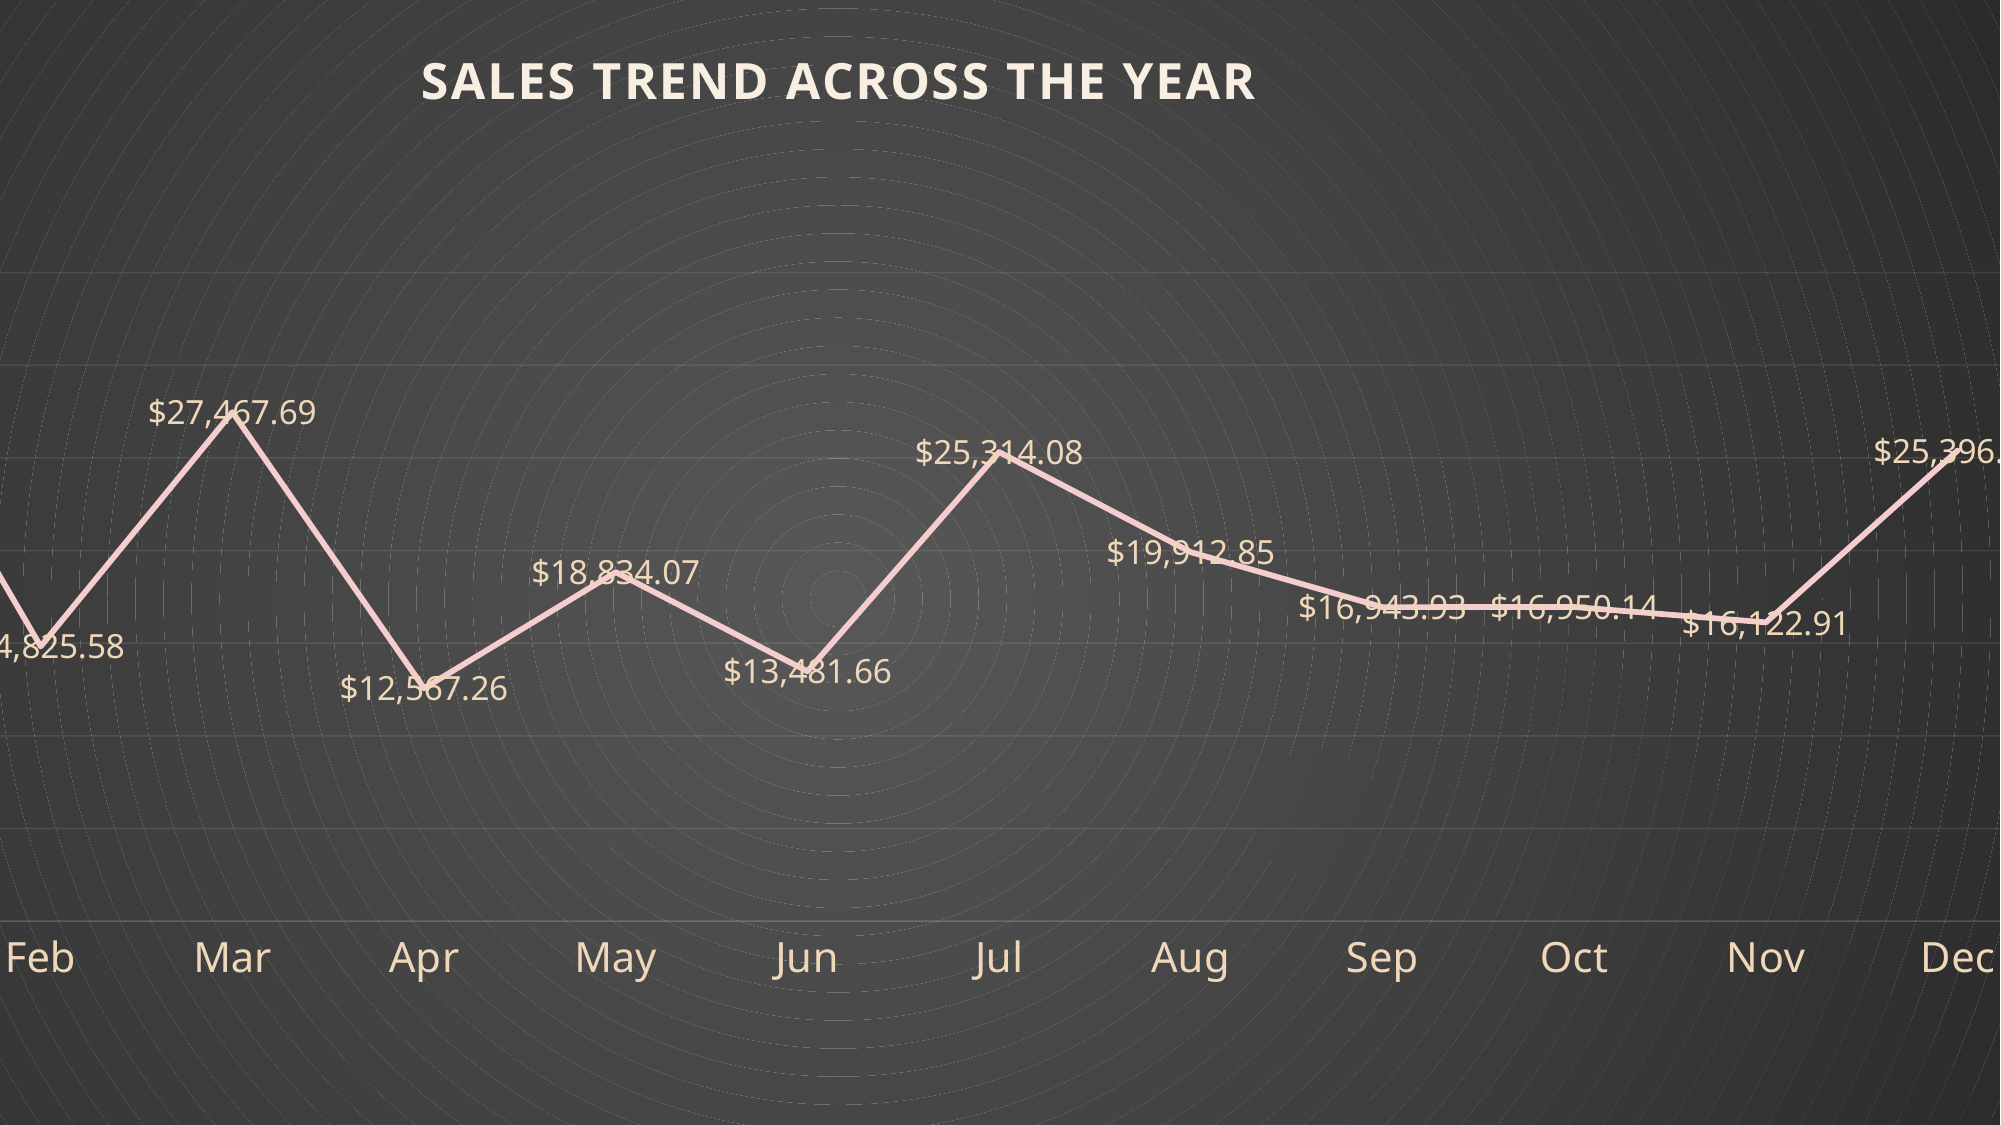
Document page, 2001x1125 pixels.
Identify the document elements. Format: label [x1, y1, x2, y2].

chart [0, 0, 2000, 1125]
